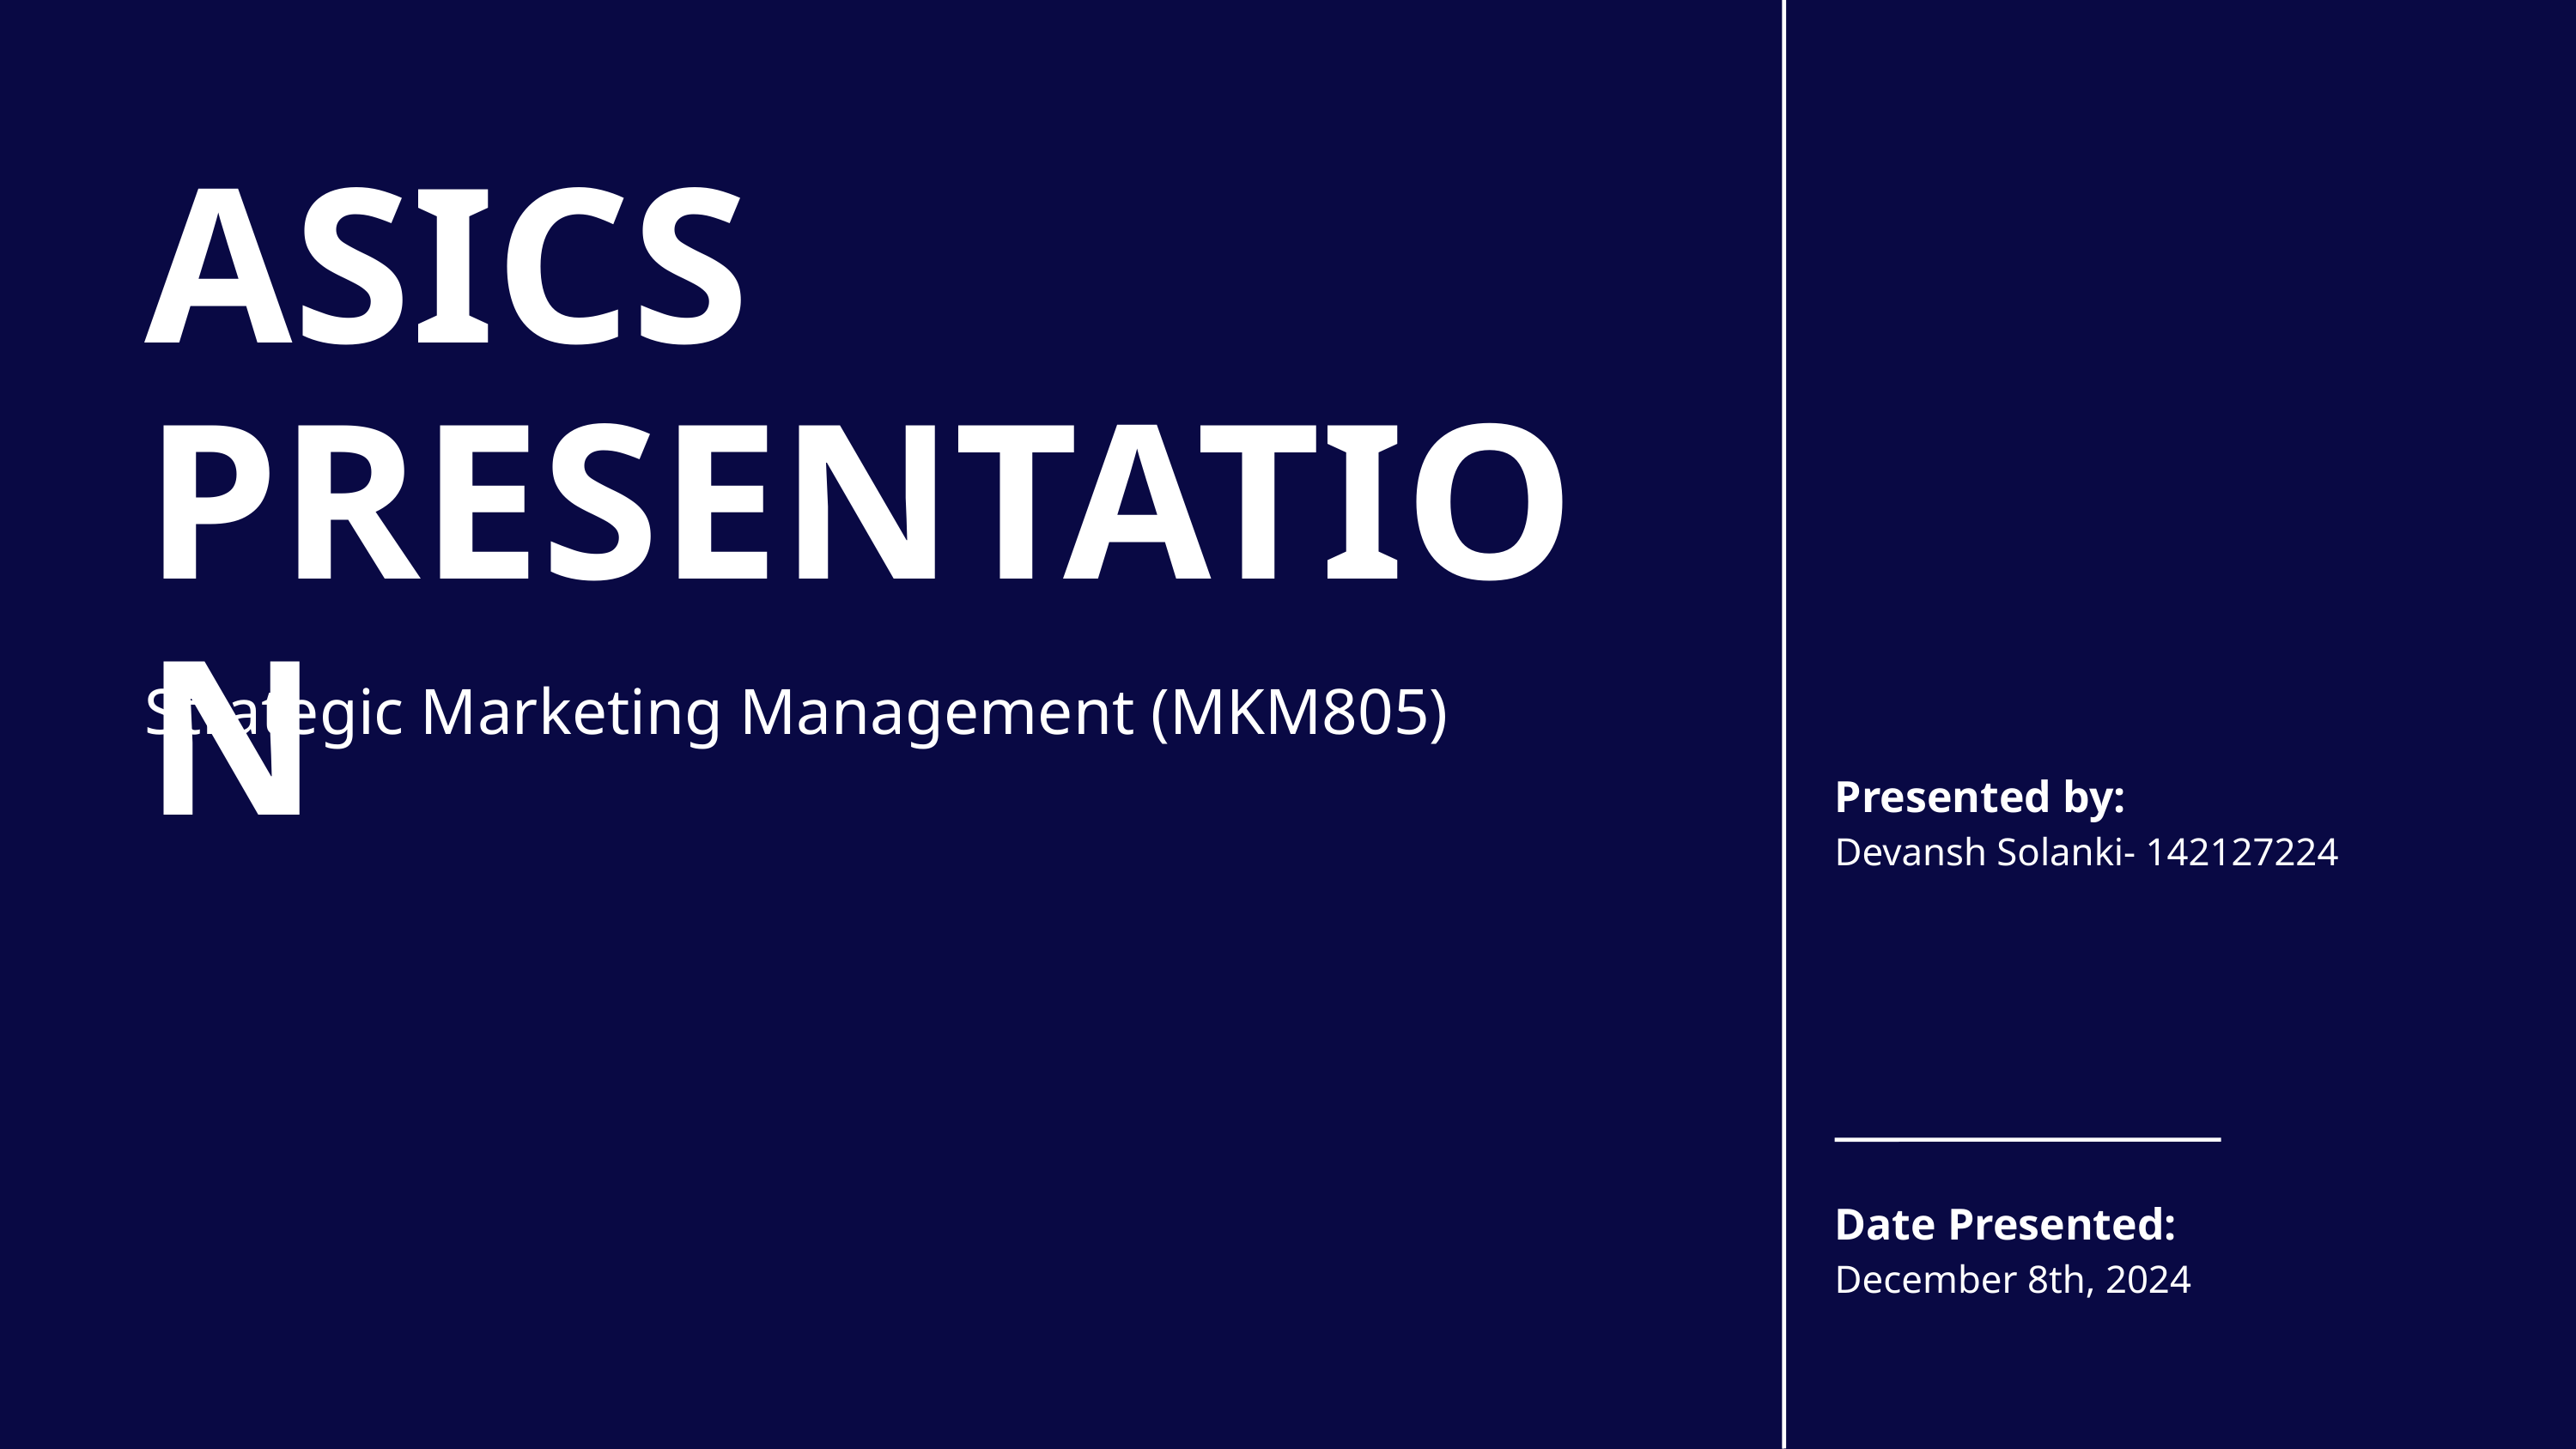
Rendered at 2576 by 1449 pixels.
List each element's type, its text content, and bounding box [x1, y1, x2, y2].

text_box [144, 156, 1722, 756]
text_box Presented by: Devansh Solanki- 142127224 [1834, 761, 2576, 926]
text_box Date Presented: December 8th, 2024 [1834, 1188, 2261, 1301]
